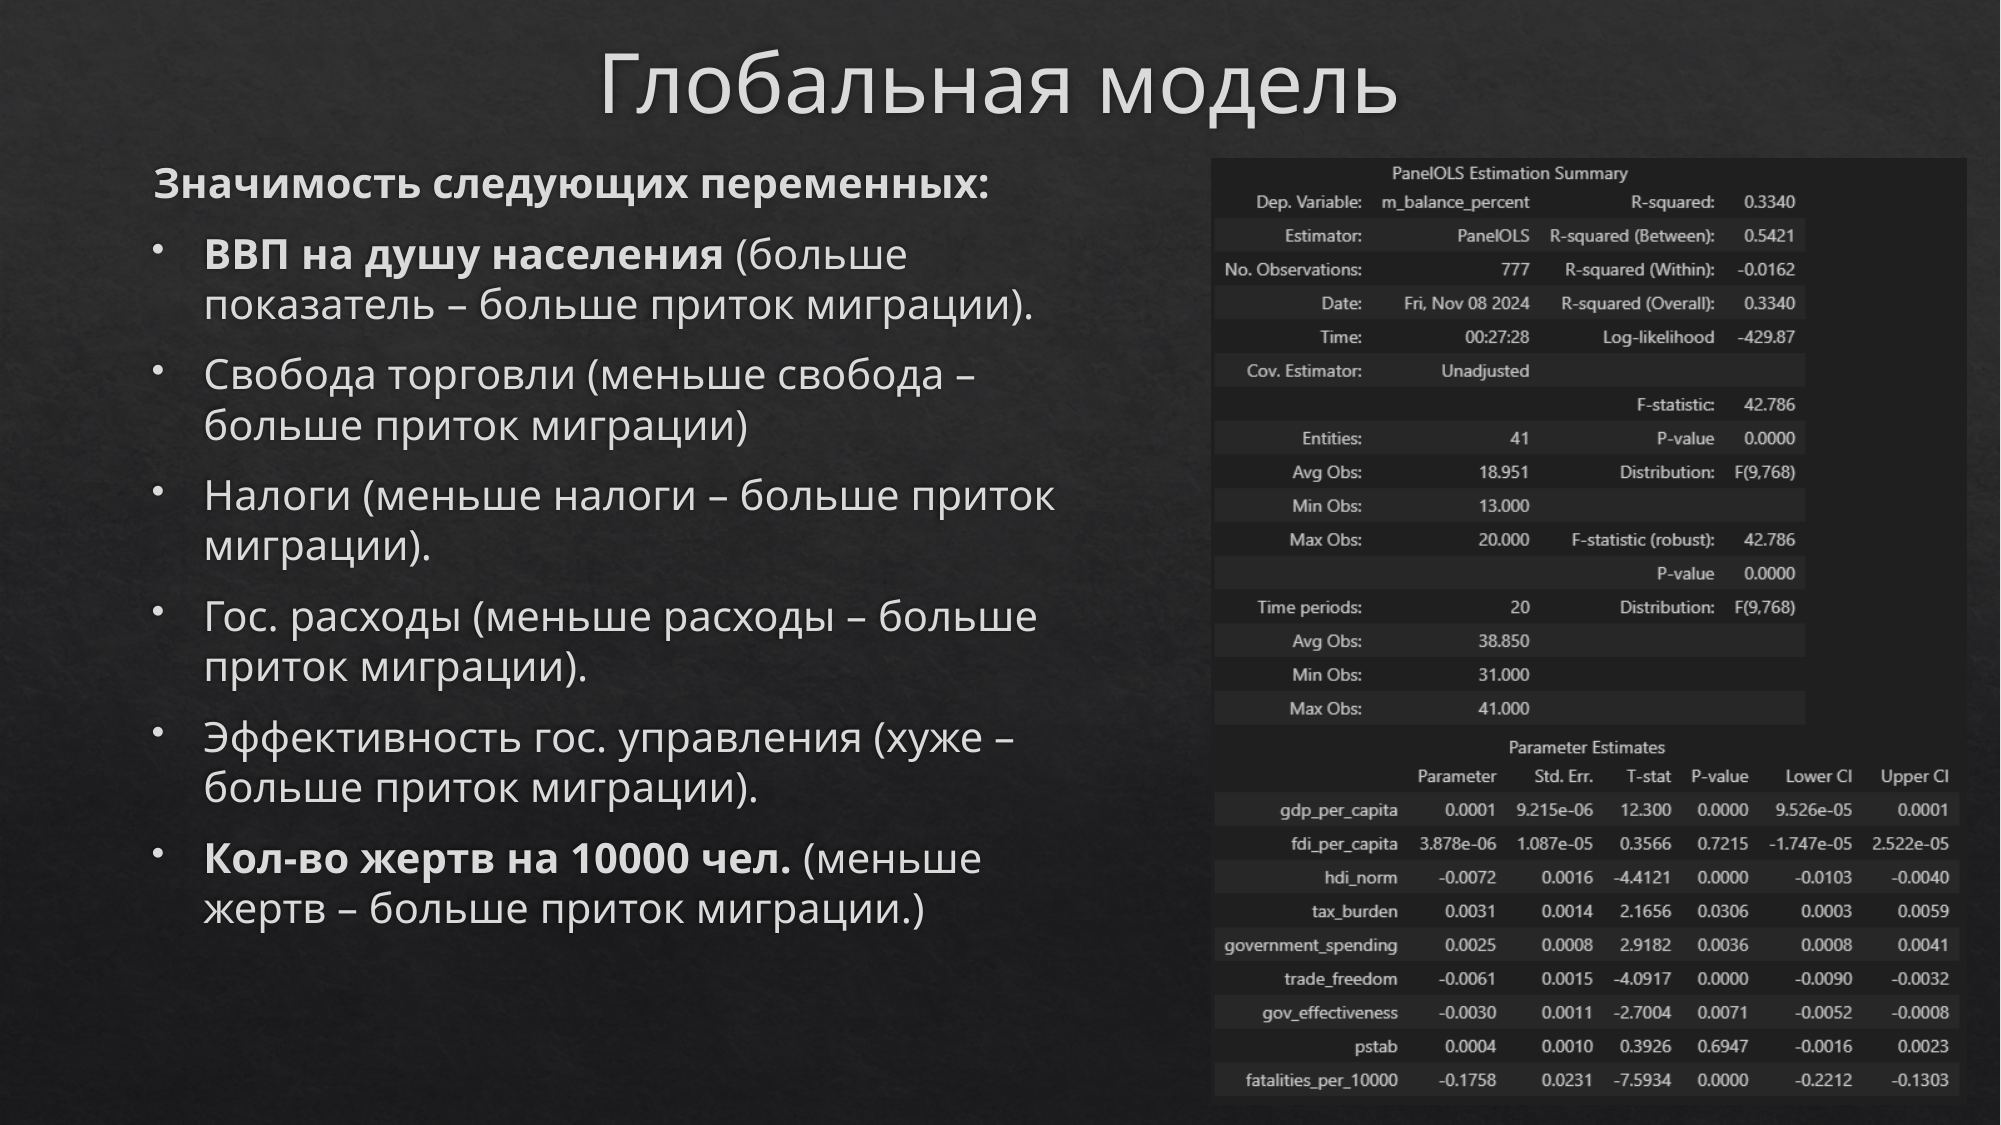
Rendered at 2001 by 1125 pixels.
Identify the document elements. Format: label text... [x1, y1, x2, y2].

list Значимость следующих переменных: ВВП на душу населения (больше показатель – больше приток миграции). Свобода торговли (меньше свобода – больше приток миграции) Налоги (меньше налоги – больше приток миграции). Гос. расходы (меньше расходы – больше приток миграции). Эффективность гос. управления (хуже – больше приток миграции). Кол-во жертв на 10000 чел. (меньше жертв – больше приток миграции.) [132, 149, 1090, 960]
picture [1210, 158, 1967, 1105]
title Глобальная модель [150, 20, 1850, 140]
